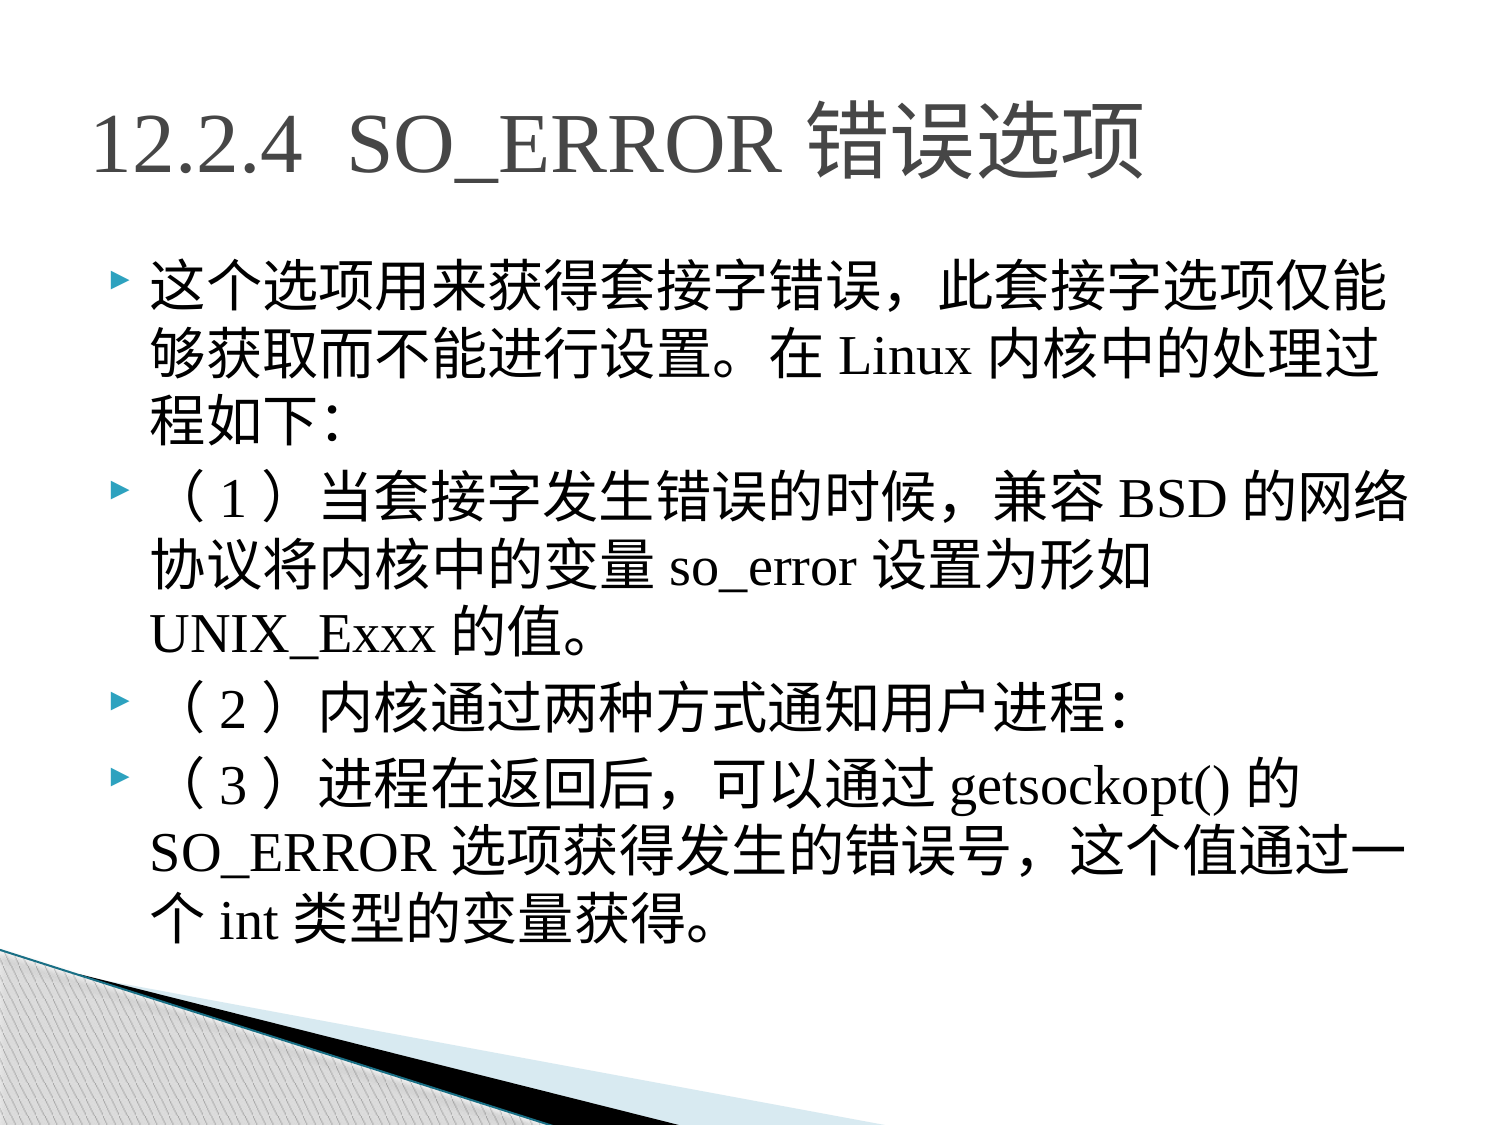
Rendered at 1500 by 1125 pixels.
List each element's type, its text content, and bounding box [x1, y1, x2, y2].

title 12.2.4 SO_ERROR错误选项 [75, 45, 1425, 233]
list 这个选项用来获得套接字错误，此套接字选项仅能够获取而不能进行设置。在Linux内核中的处理过程如下： （1）当套接字发生错误的时候，兼容BSD的网络协议将内核中的变量so_error设置为形如UNIX_Exxx的值。 （2）内核通过两种方式通知用户进程： （3）进程在返回后，可以通过getsockopt()的SO_ERROR选项获得发生的错误号，这个值通过一个int类型的变量获得。 [75, 243, 1425, 986]
